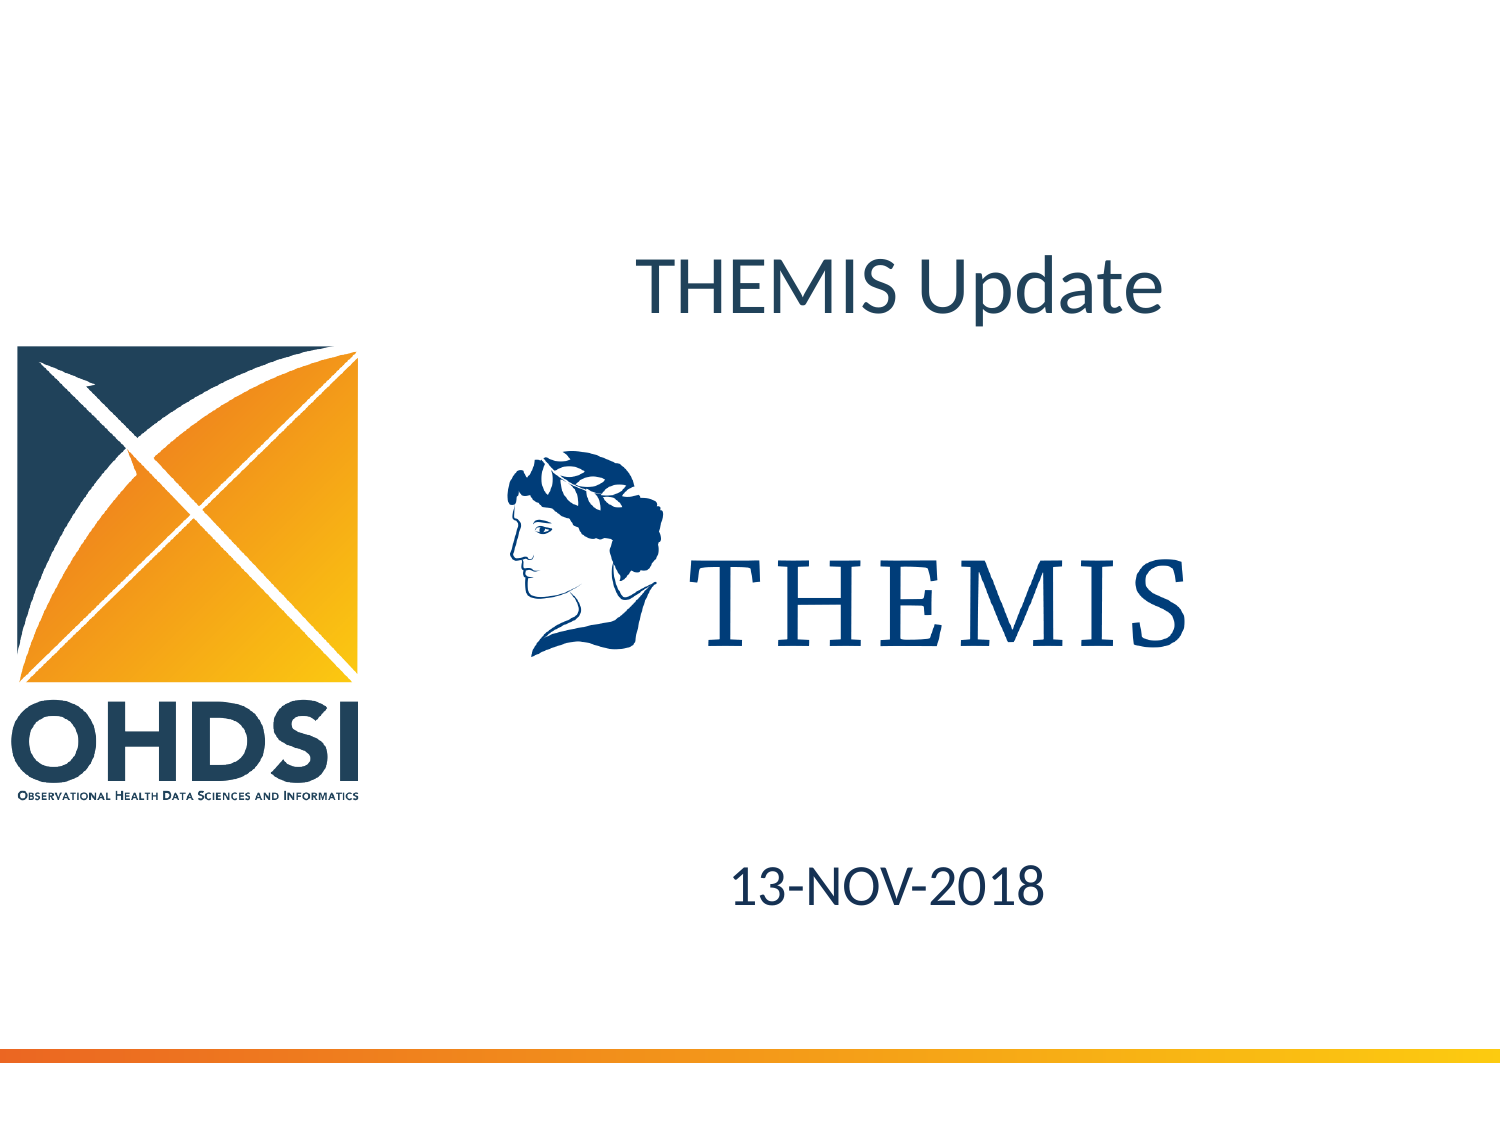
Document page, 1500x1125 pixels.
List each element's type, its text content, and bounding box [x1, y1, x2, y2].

picture [500, 387, 1193, 738]
picture [0, 307, 403, 838]
title THEMIS Update [400, 41, 1401, 519]
subtitle 13-NOV-2018 [387, 839, 1388, 950]
